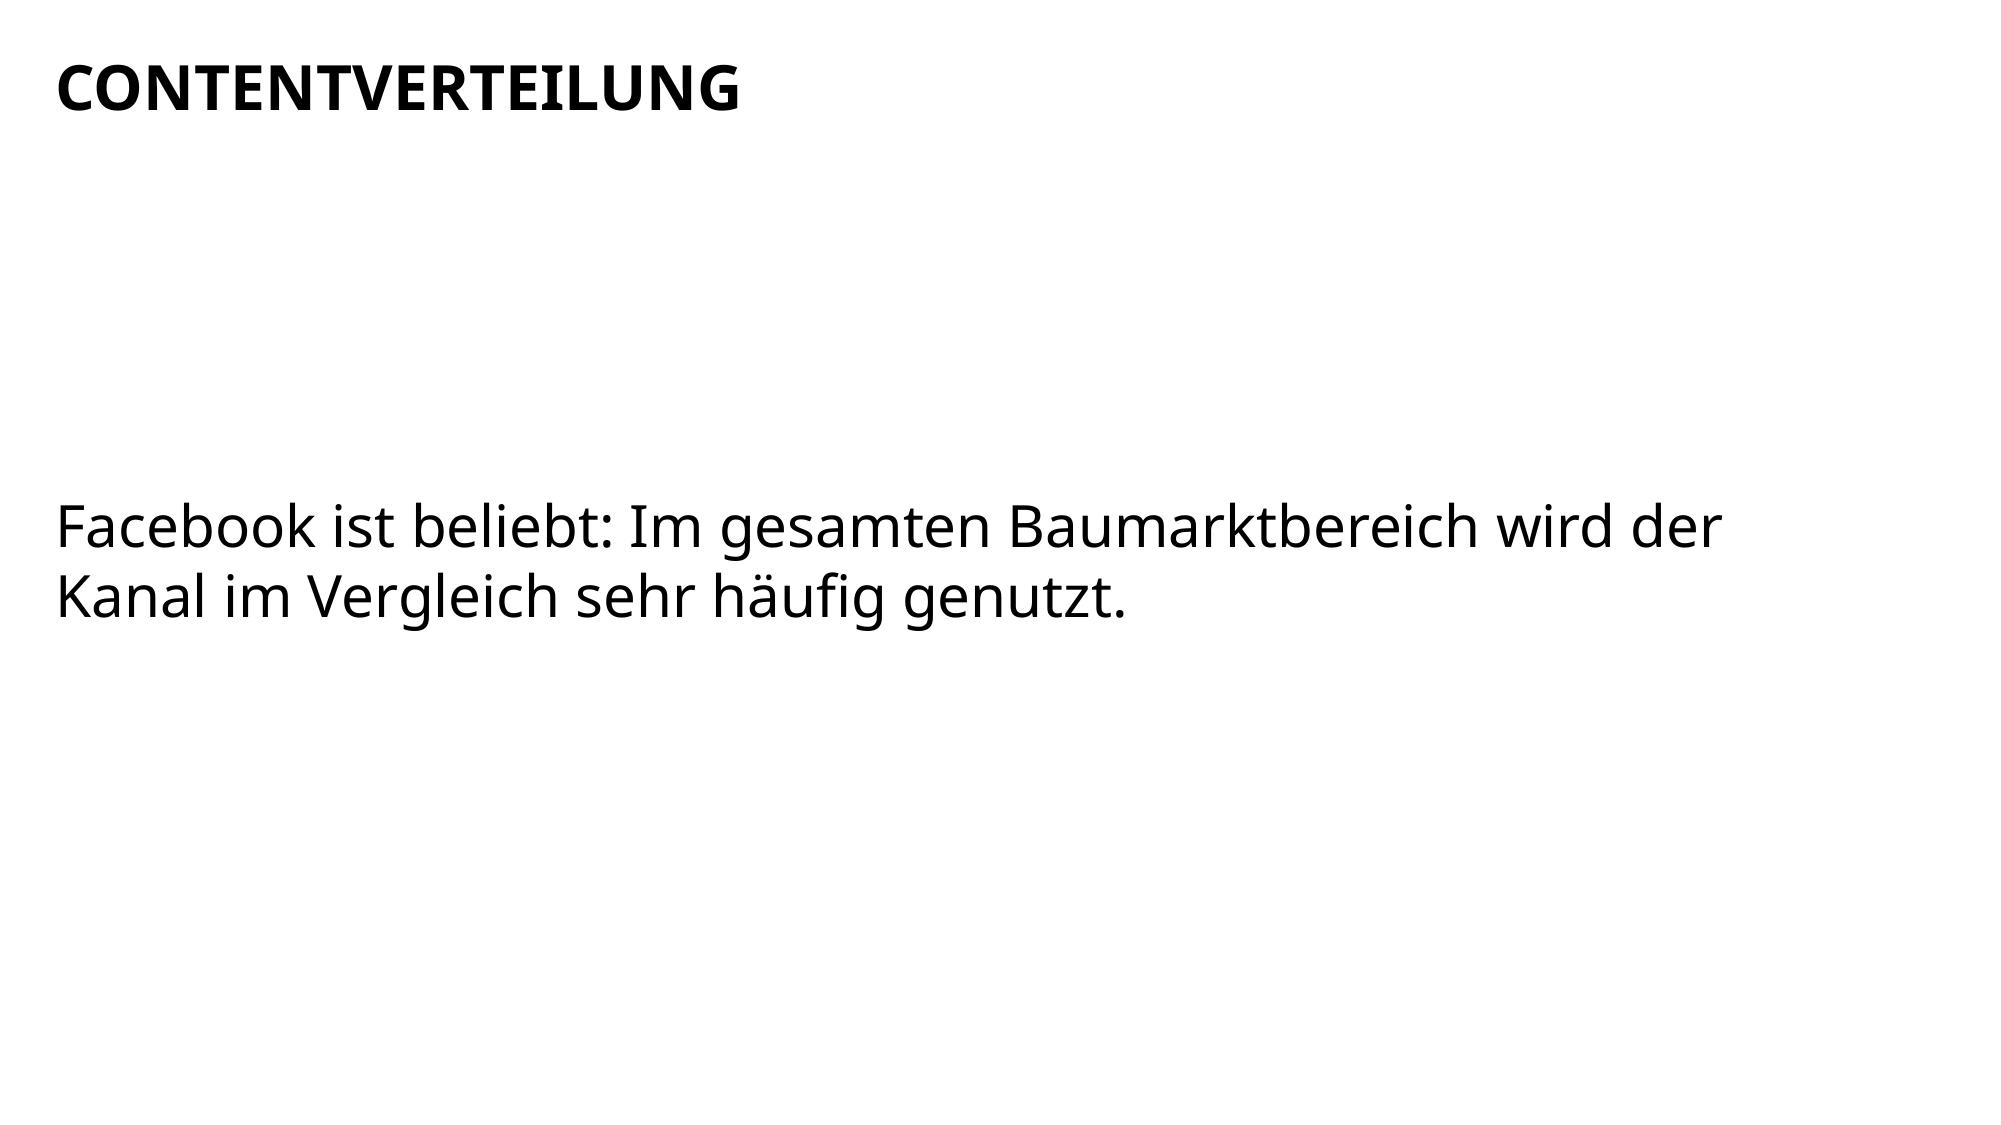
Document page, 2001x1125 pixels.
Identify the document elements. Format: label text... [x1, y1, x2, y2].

text_box CONTENTVERTEILUNG [40, 40, 1841, 69]
text_box Facebook ist beliebt: Im gesamten Baumarktbereich wird der Kanal im Vergleich sehr häufig genutzt. [40, 482, 1841, 643]
